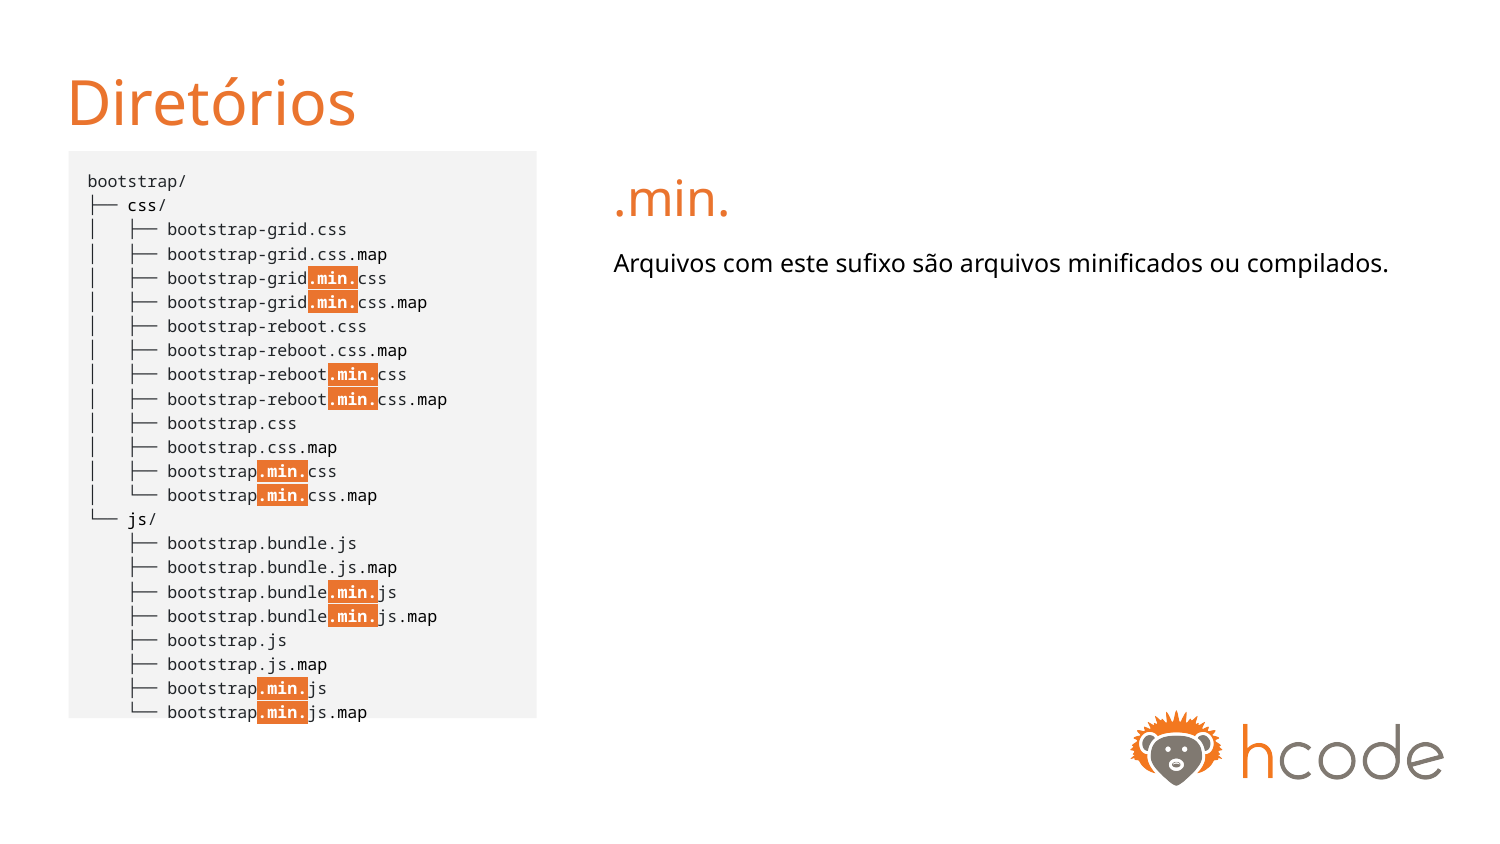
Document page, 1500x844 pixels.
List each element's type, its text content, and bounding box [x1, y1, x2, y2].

title Diretórios [51, 54, 512, 153]
text_box [68, 151, 537, 719]
text_box .min. Arquivos com este sufixo são arquivos minificados ou compilados. [598, 151, 1444, 709]
list bootstrap/ ├── css/ │ ├── bootstrap-grid.css │ ├── bootstrap-grid.css.map │ ├── bootstrap-grid.min.css │ ├── bootstrap-grid.min.css.map │ ├── bootstrap-reboot.css │ ├── bootstrap-reboot.css.map │ ├── bootstrap-reboot.min.css │ ├── bootstrap-reboot.min.css.map │ ├── bootstrap.css │ ├── bootstrap.css.map │ ├── bootstrap.min.css │ └── bootstrap.min.css.map └── js/ ├── bootstrap.bundle.js ├── bootstrap.bundle.js.map ├── bootstrap.bundle.min.js ├── bootstrap.bundle.min.js.map ├── bootstrap.js ├── bootstrap.js.map ├── bootstrap.min.js └── bootstrap.min.js.map [72, 155, 533, 714]
picture [1129, 709, 1444, 786]
